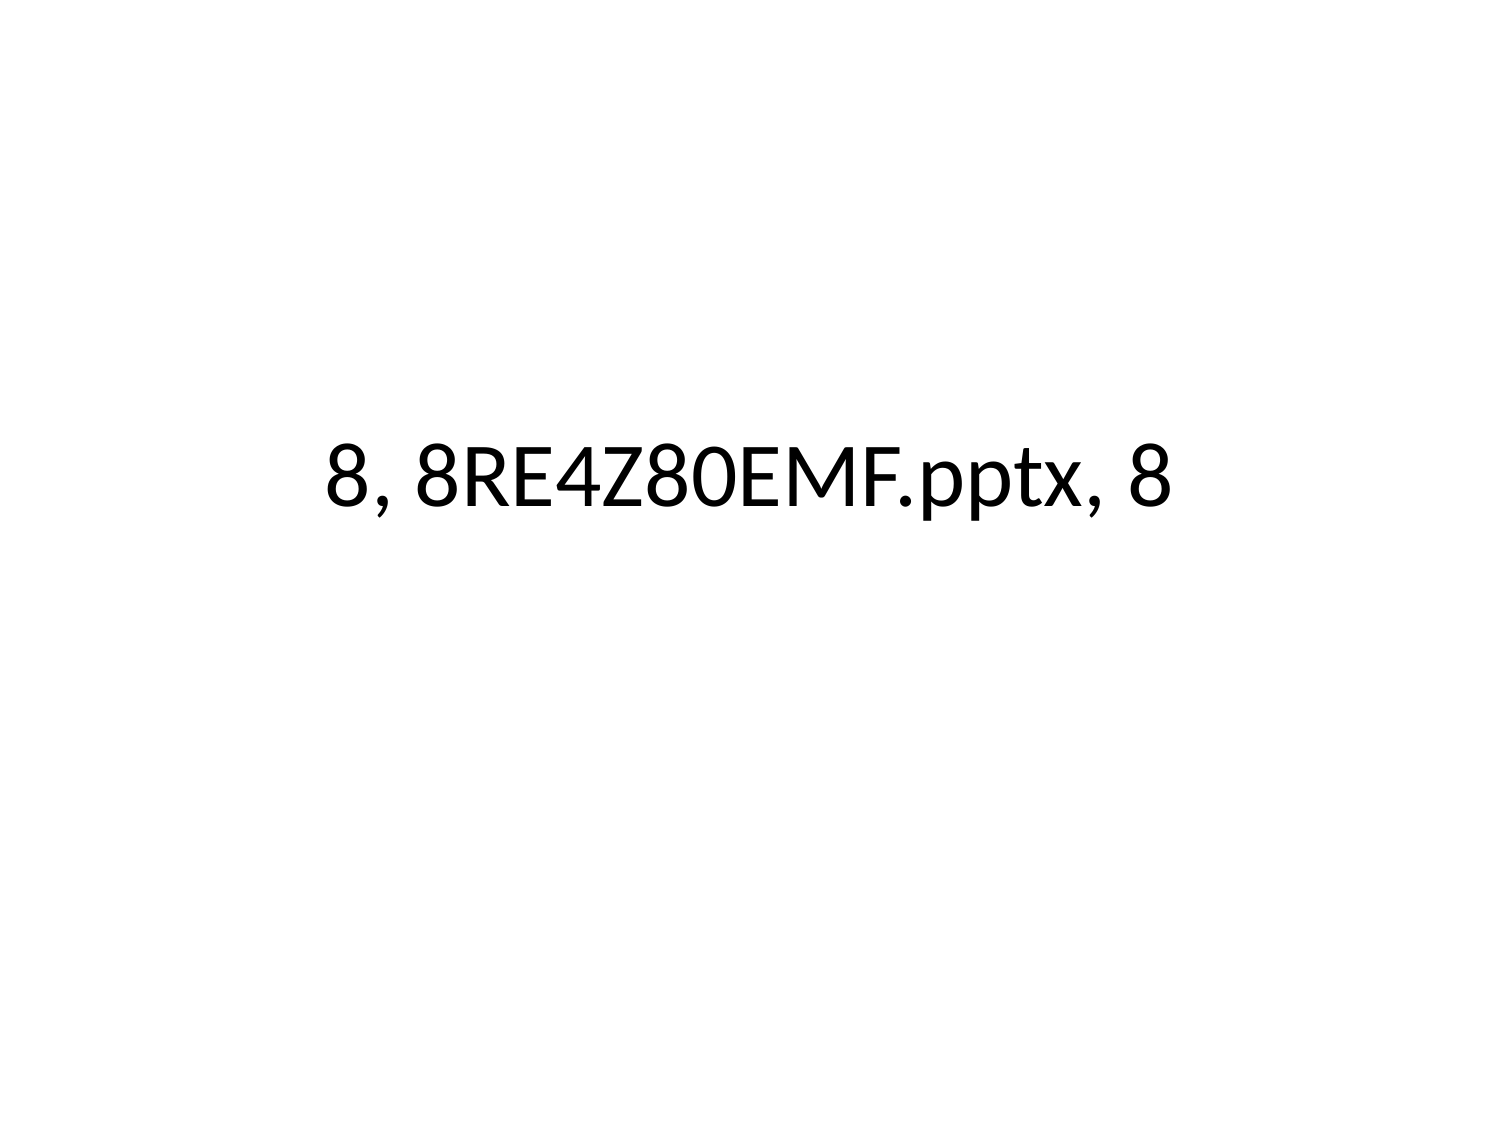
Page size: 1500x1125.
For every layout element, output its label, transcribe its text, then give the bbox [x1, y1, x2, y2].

title 8, 8RE4Z80EMF.pptx, 8 [112, 349, 1388, 591]
